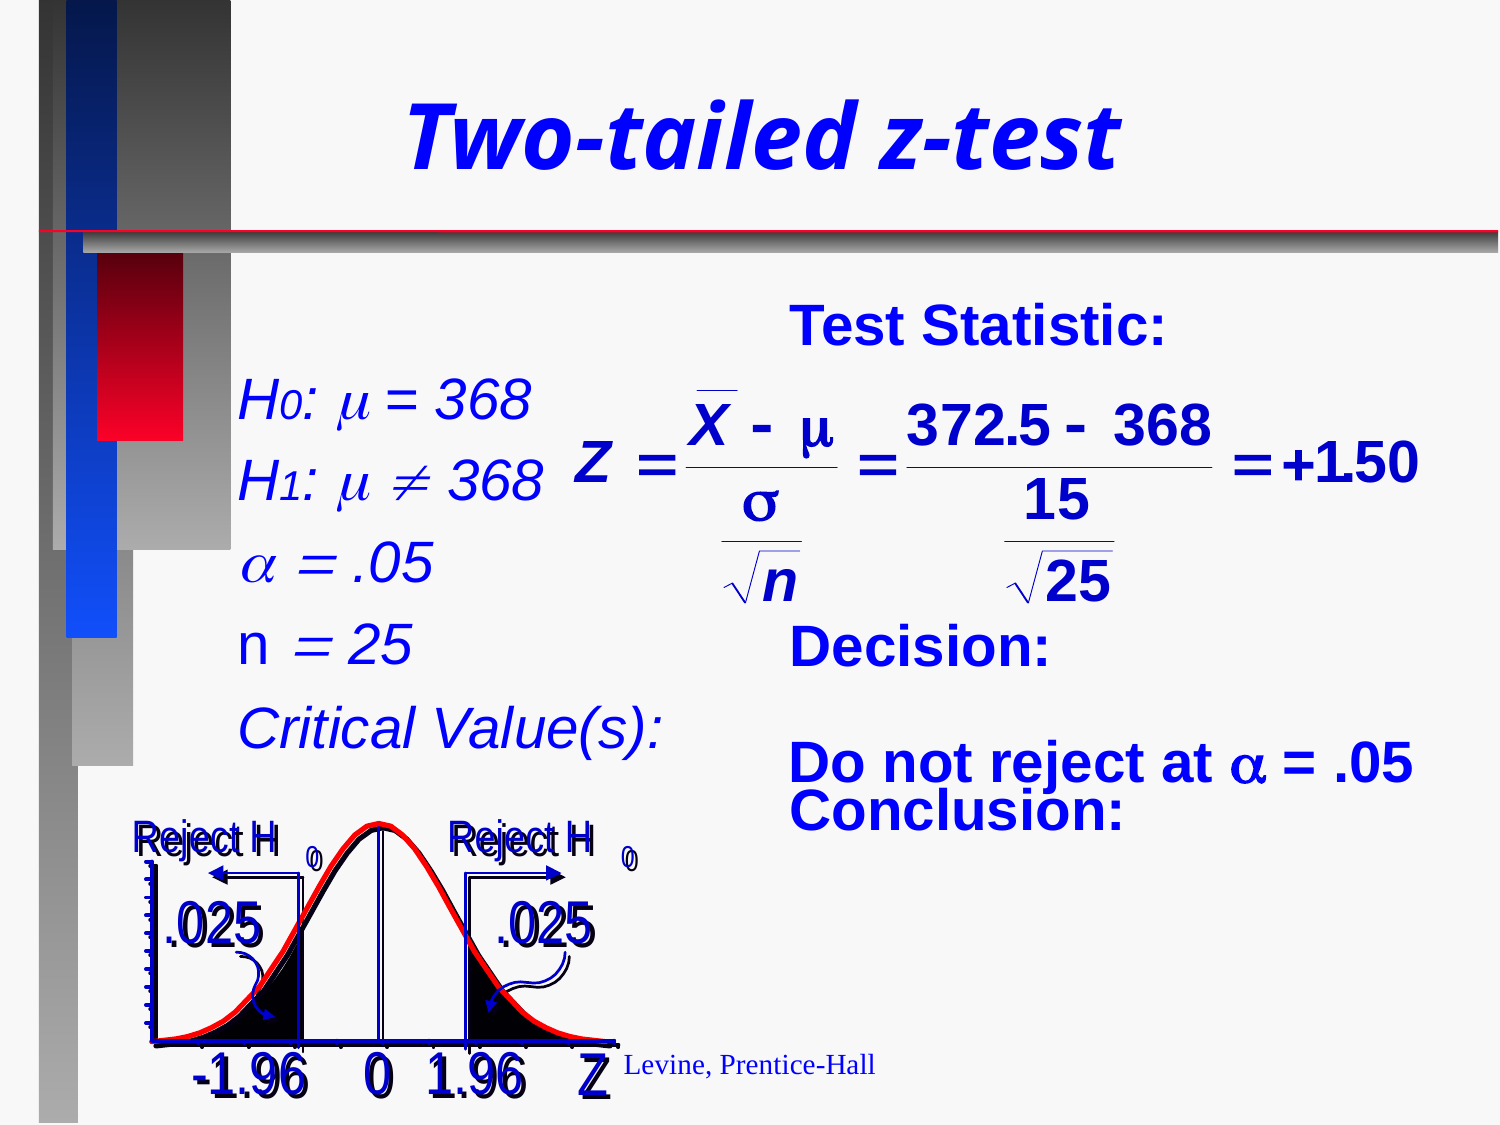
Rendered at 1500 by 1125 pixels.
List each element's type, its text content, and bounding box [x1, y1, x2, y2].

footer Levine, Prentice-Hall [659, 1024, 988, 1101]
text_box Test Statistic: Decision: Conclusion: [774, 280, 1400, 384]
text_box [99, 809, 656, 1125]
text_box Test Statistic: Decision: Conclusion: [774, 802, 1400, 956]
title Two-tailed z-test [124, 37, 1401, 229]
text_box Do not reject at  = .05 [774, 716, 1464, 802]
list H0:  = 368 H1:   368   .05 n  25 Critical Value(s): [222, 353, 774, 891]
text_box Test Statistic: Decision: Conclusion: [774, 621, 1400, 716]
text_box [572, 385, 1427, 612]
